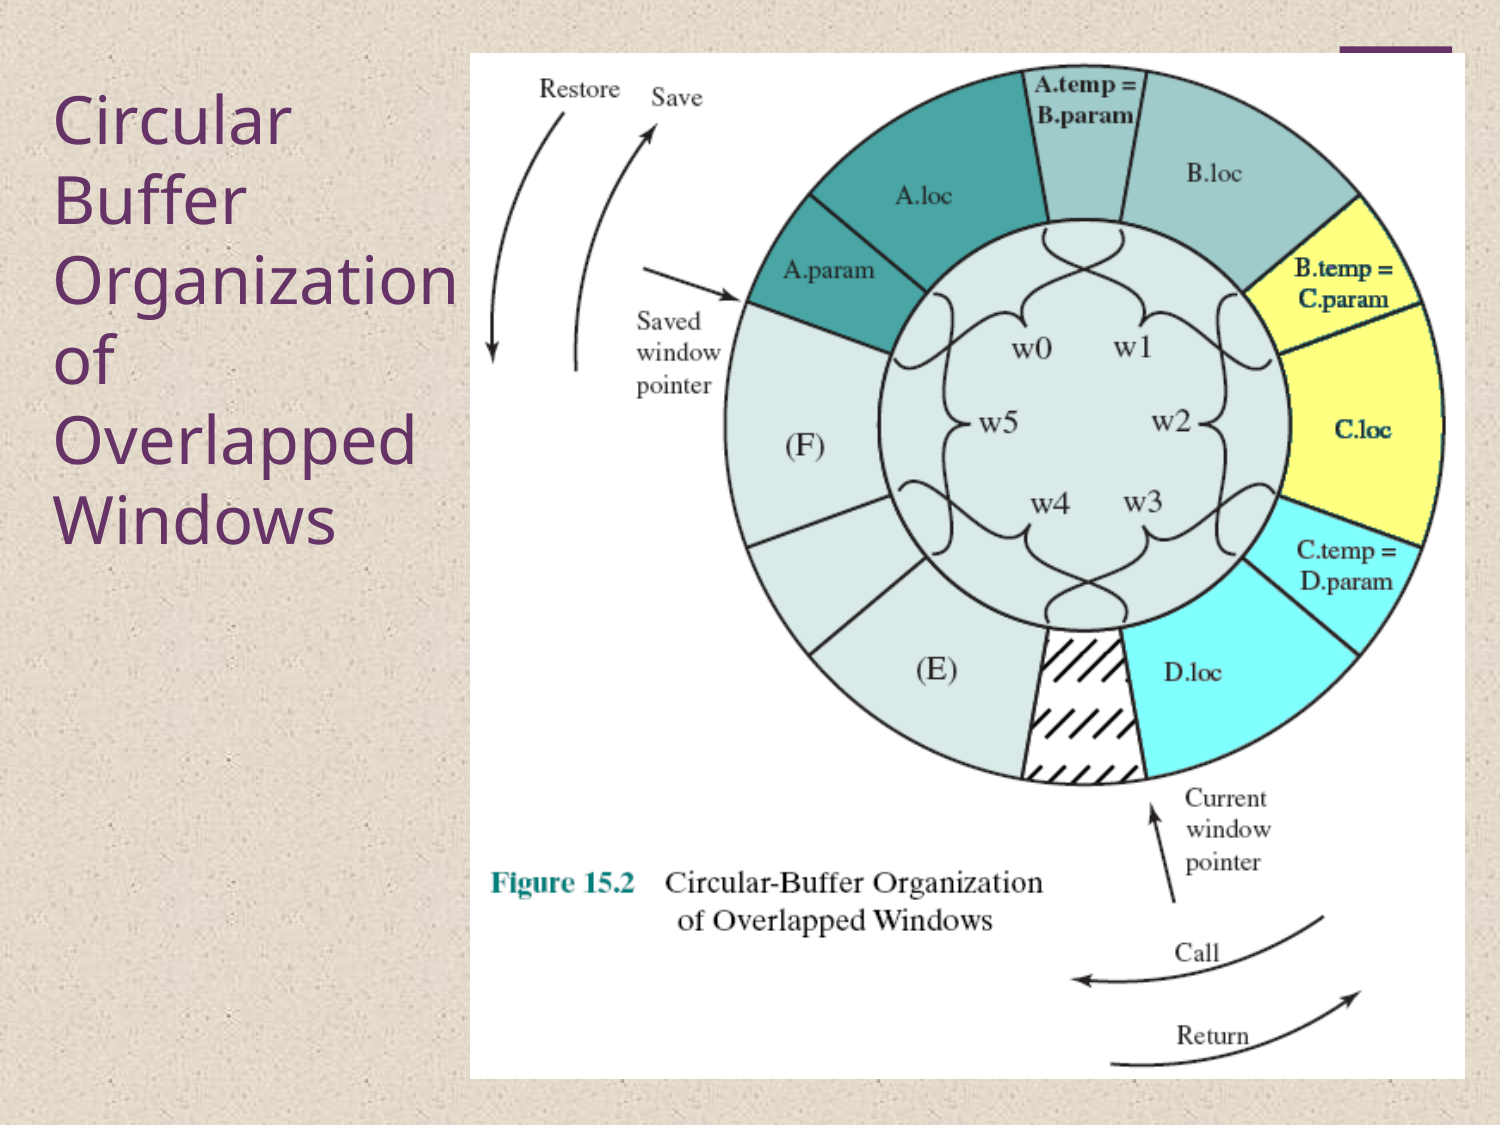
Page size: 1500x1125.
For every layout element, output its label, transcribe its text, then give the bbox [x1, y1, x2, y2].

picture [0, 0, 1500, 1125]
title Circular Buffer Organization of Overlapped Windows [37, 70, 462, 850]
